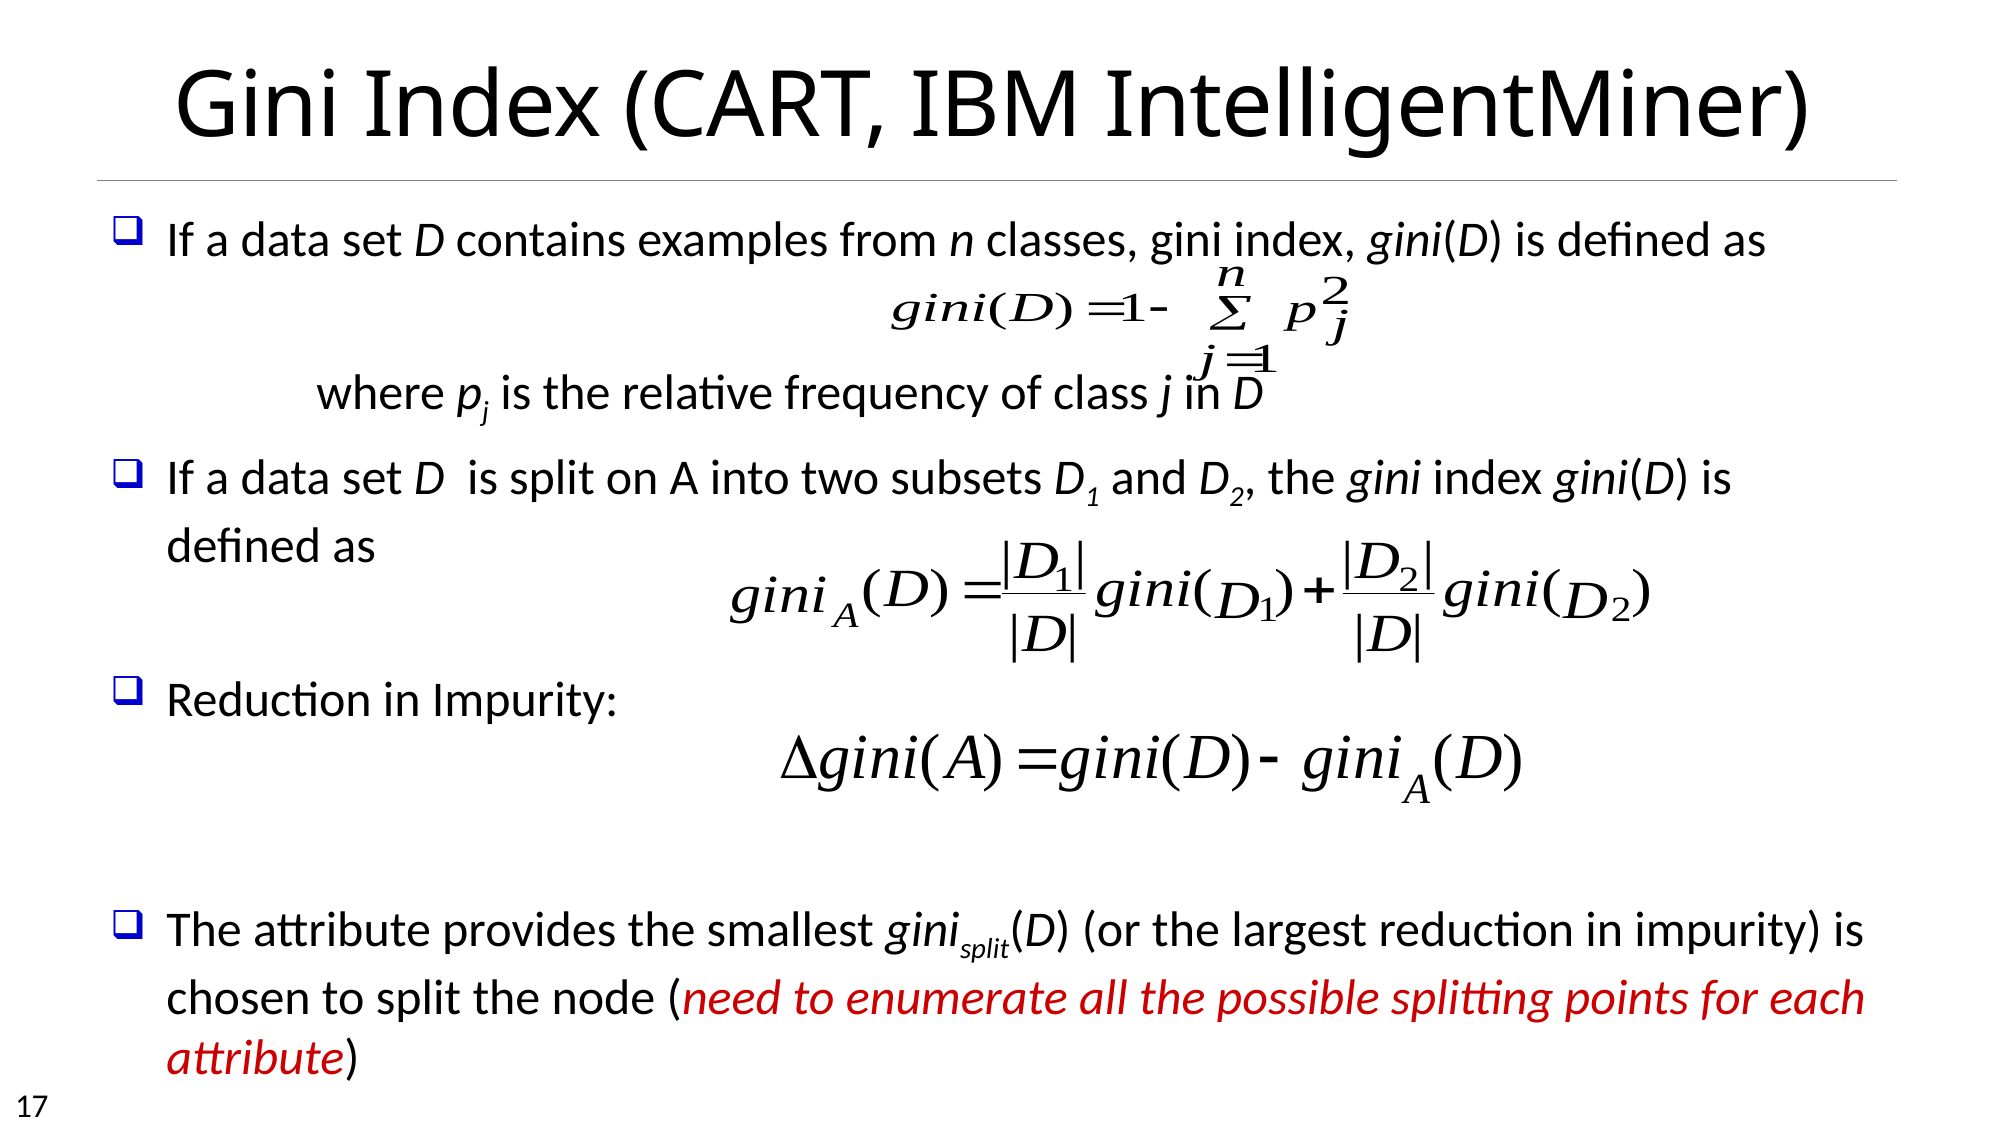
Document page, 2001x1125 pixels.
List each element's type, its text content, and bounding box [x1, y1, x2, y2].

title Gini Index (CART, IBM IntelligentMiner) [83, 35, 1900, 163]
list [772, 724, 1532, 812]
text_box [721, 528, 1658, 670]
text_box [882, 249, 1359, 388]
list If a data set D contains examples from n classes, gini index, gini(D) is defined as where pj is the relative frequency of class j in D If a data set D is split on A into two subsets D1 and D2, the gini index gini(D) is defined as Reduction in Impurity: The attribute provides the smallest ginisplit(D) (or the largest reduction in impurity) is chosen to split the node (need to enumerate all the possible splitting points for each attribute) [95, 198, 1883, 1063]
